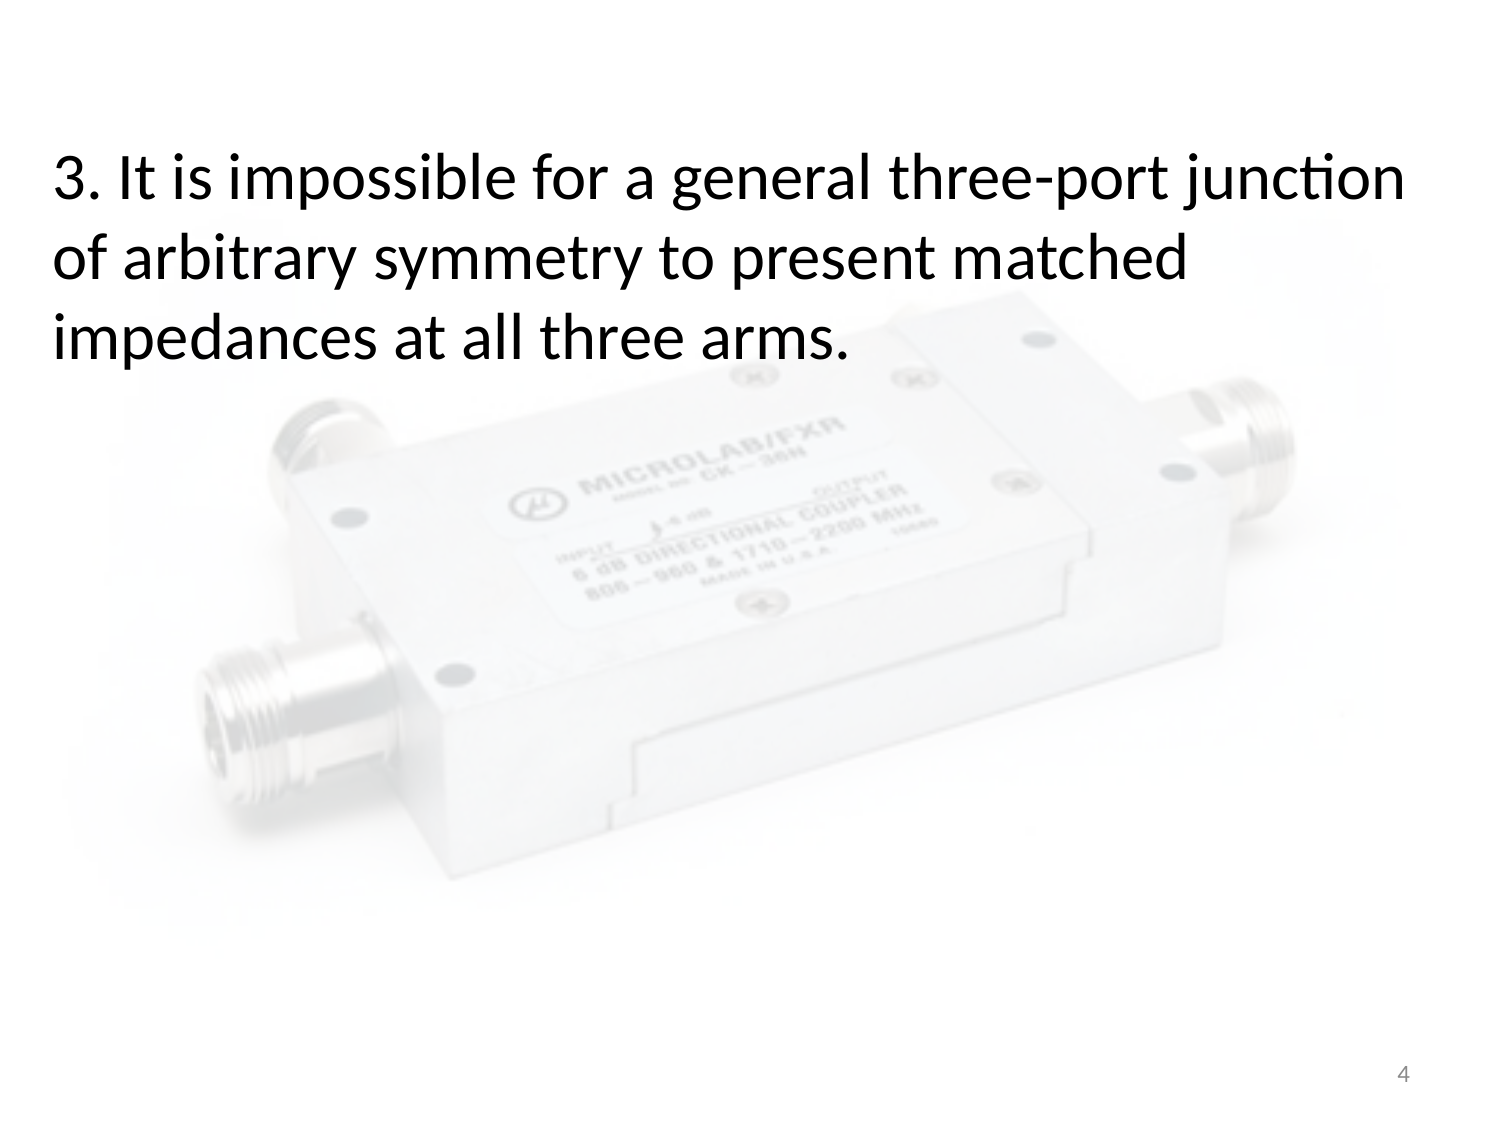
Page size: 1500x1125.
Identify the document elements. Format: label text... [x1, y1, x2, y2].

subtitle 3. It is impossible for a general three-port junction of arbitrary symmetry to present matched impedances at all three arms. [37, 124, 1476, 1101]
slide_number 4 [1074, 1042, 1425, 1103]
